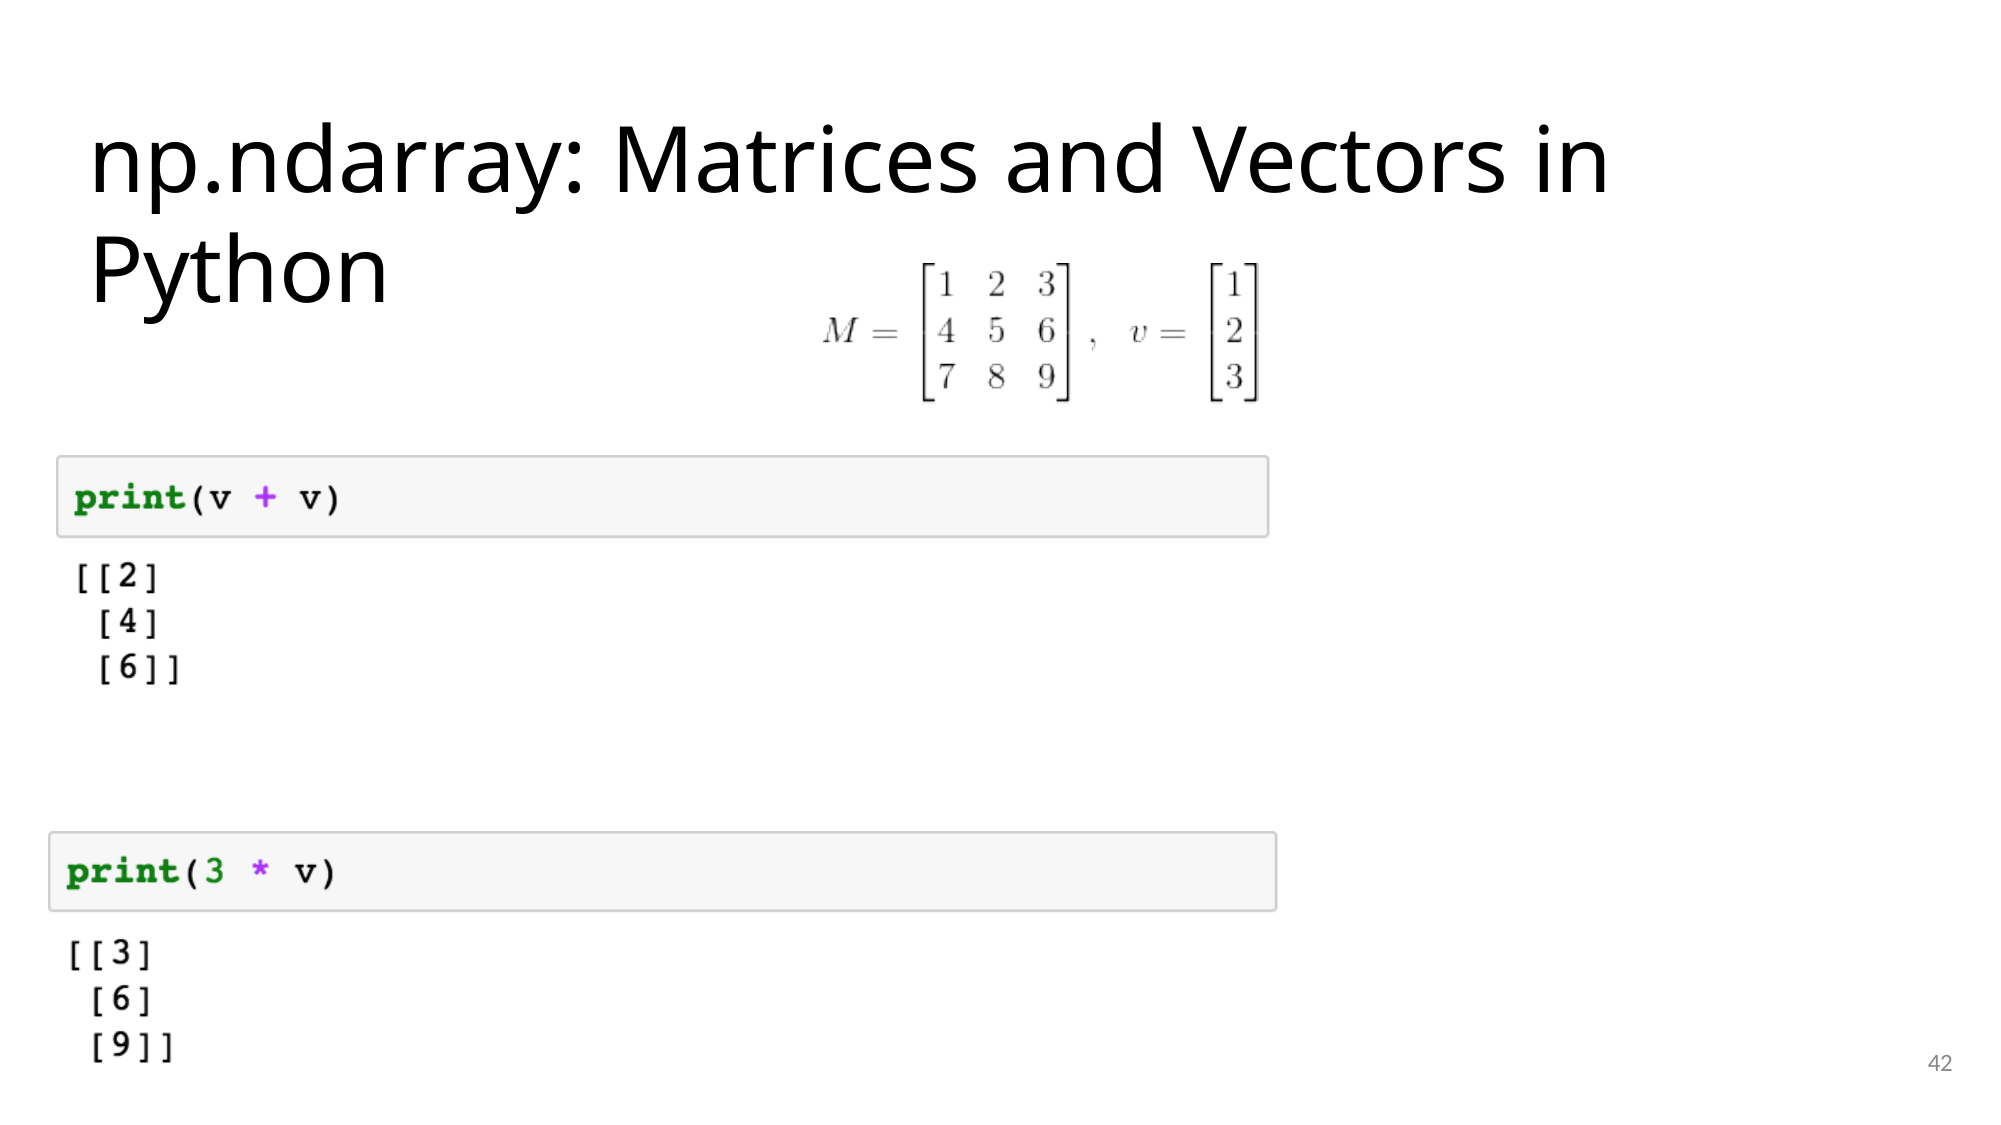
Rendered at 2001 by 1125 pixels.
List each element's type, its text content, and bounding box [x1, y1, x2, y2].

title np.ndarray: Matrices and Vectors in Python [87, 3, 1879, 321]
picture [56, 455, 1271, 686]
picture [48, 830, 1279, 1065]
picture [823, 263, 1259, 404]
slide_number 42 [1921, 1050, 1962, 1125]
